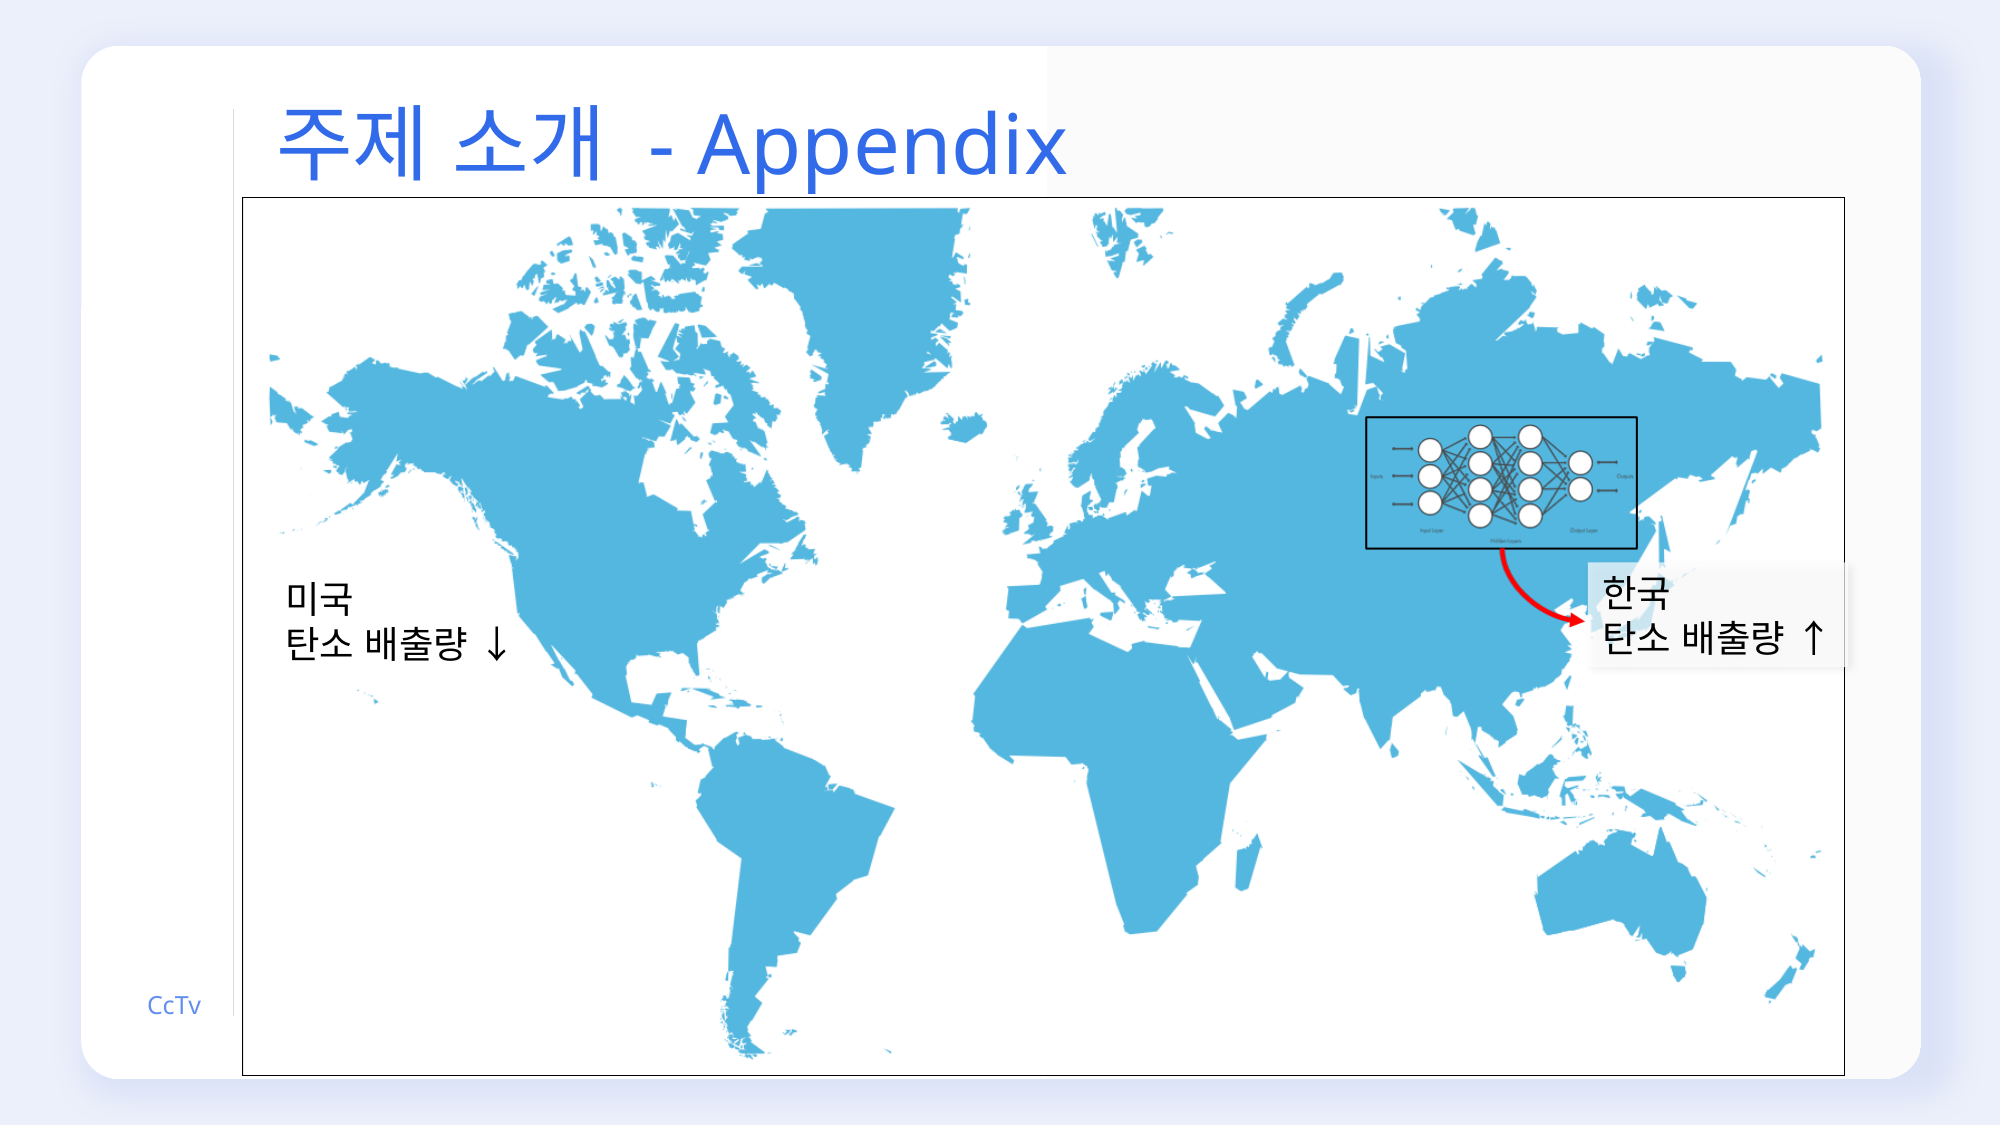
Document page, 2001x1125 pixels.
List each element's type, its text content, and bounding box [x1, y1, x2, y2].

picture [242, 197, 1845, 1076]
text_box [80, 44, 1923, 1081]
text_box 주제 소개 - Appendix [261, 84, 1414, 197]
text_box 한국 탄소 배출량 ↑ [1845, 562, 1849, 668]
text_box CcTv [132, 981, 216, 1027]
